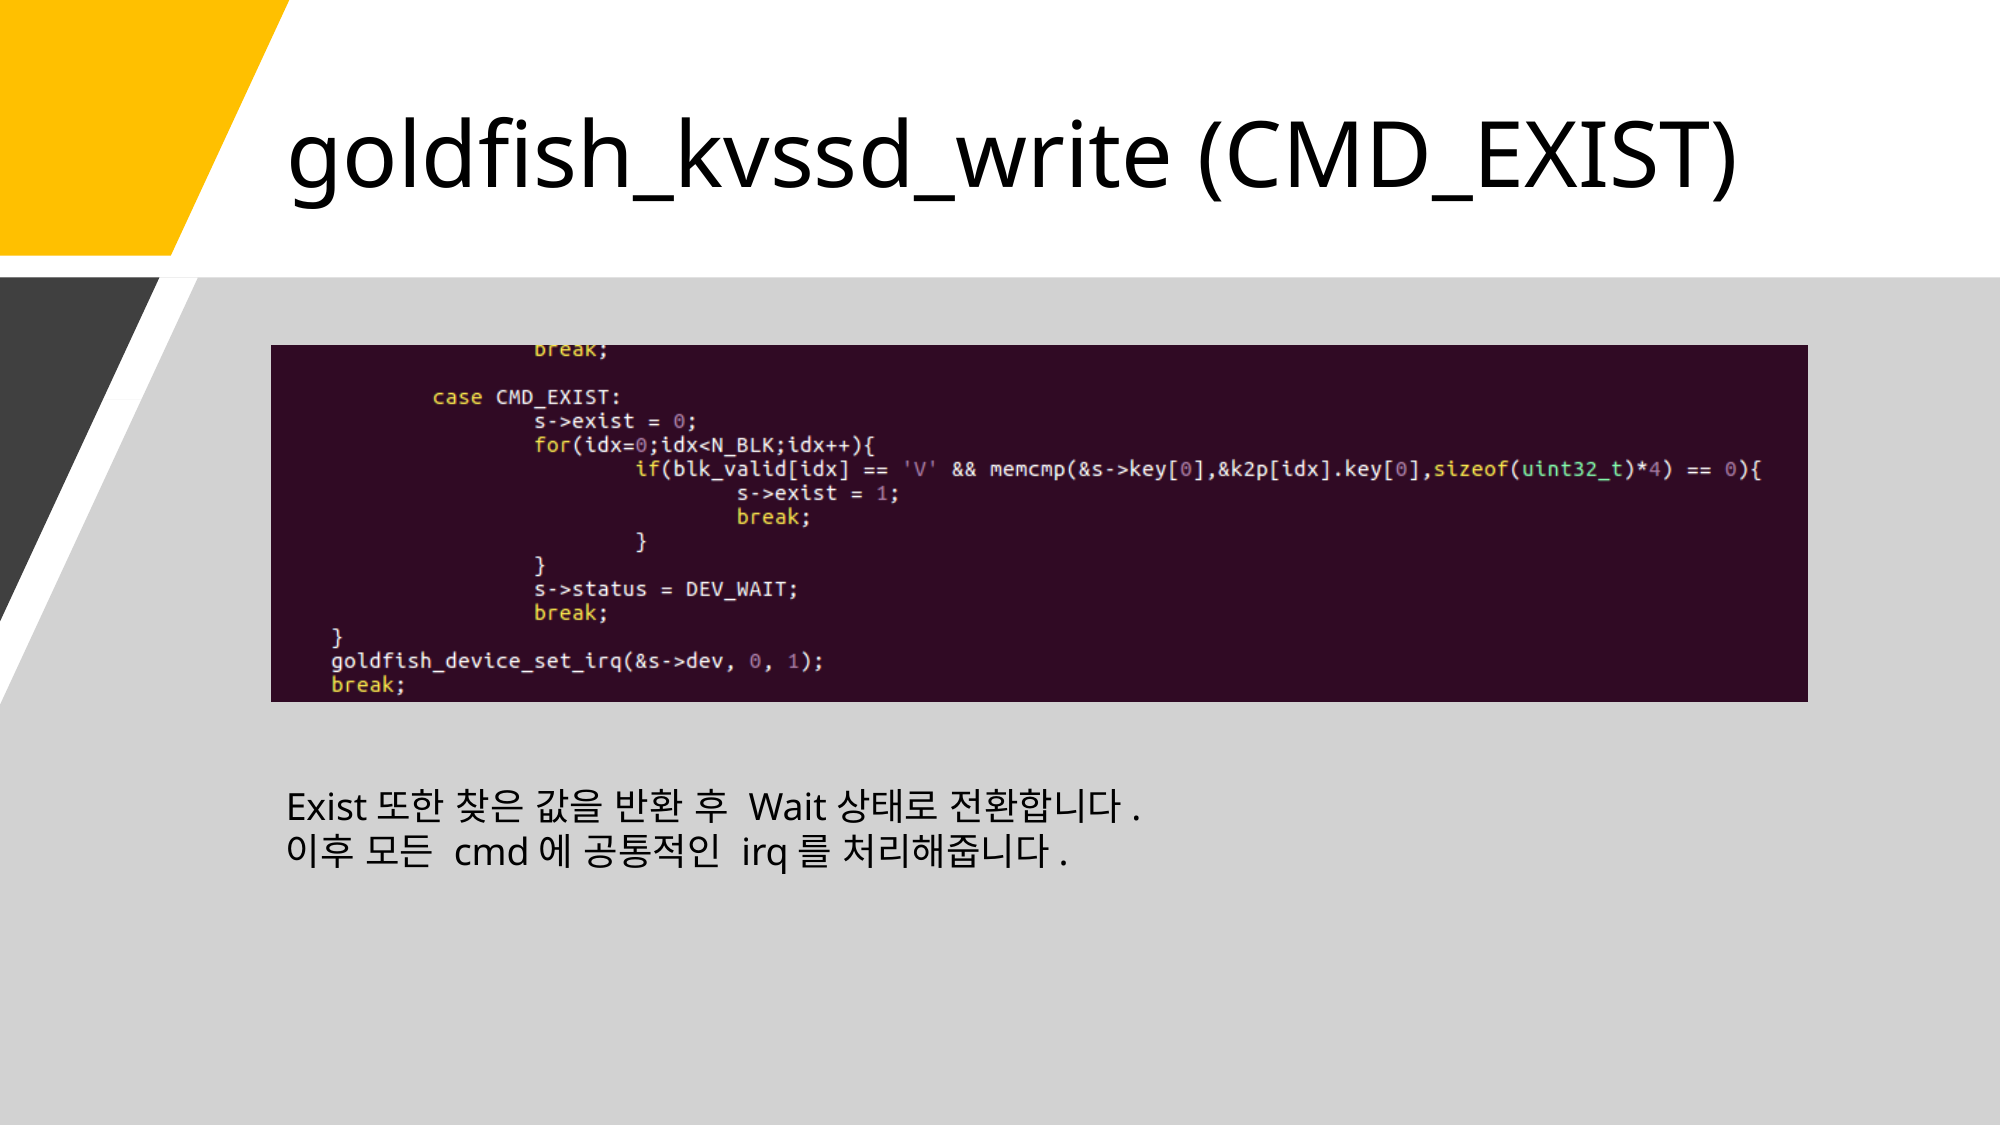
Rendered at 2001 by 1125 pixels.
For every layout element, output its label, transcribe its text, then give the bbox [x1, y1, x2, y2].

text_box [0, 0, 291, 257]
text_box [0, 276, 162, 622]
title goldfish_kvssd_write (CMD_EXIST) [271, 60, 1808, 255]
text_box Exist또한 찾은 값을 반환 후 Wait상태로 전환합니다. 이후 모든 cmd에 공통적인 irq를 처리해줍니다. [271, 775, 1820, 926]
text_box [0, 276, 2000, 1125]
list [271, 345, 1808, 702]
